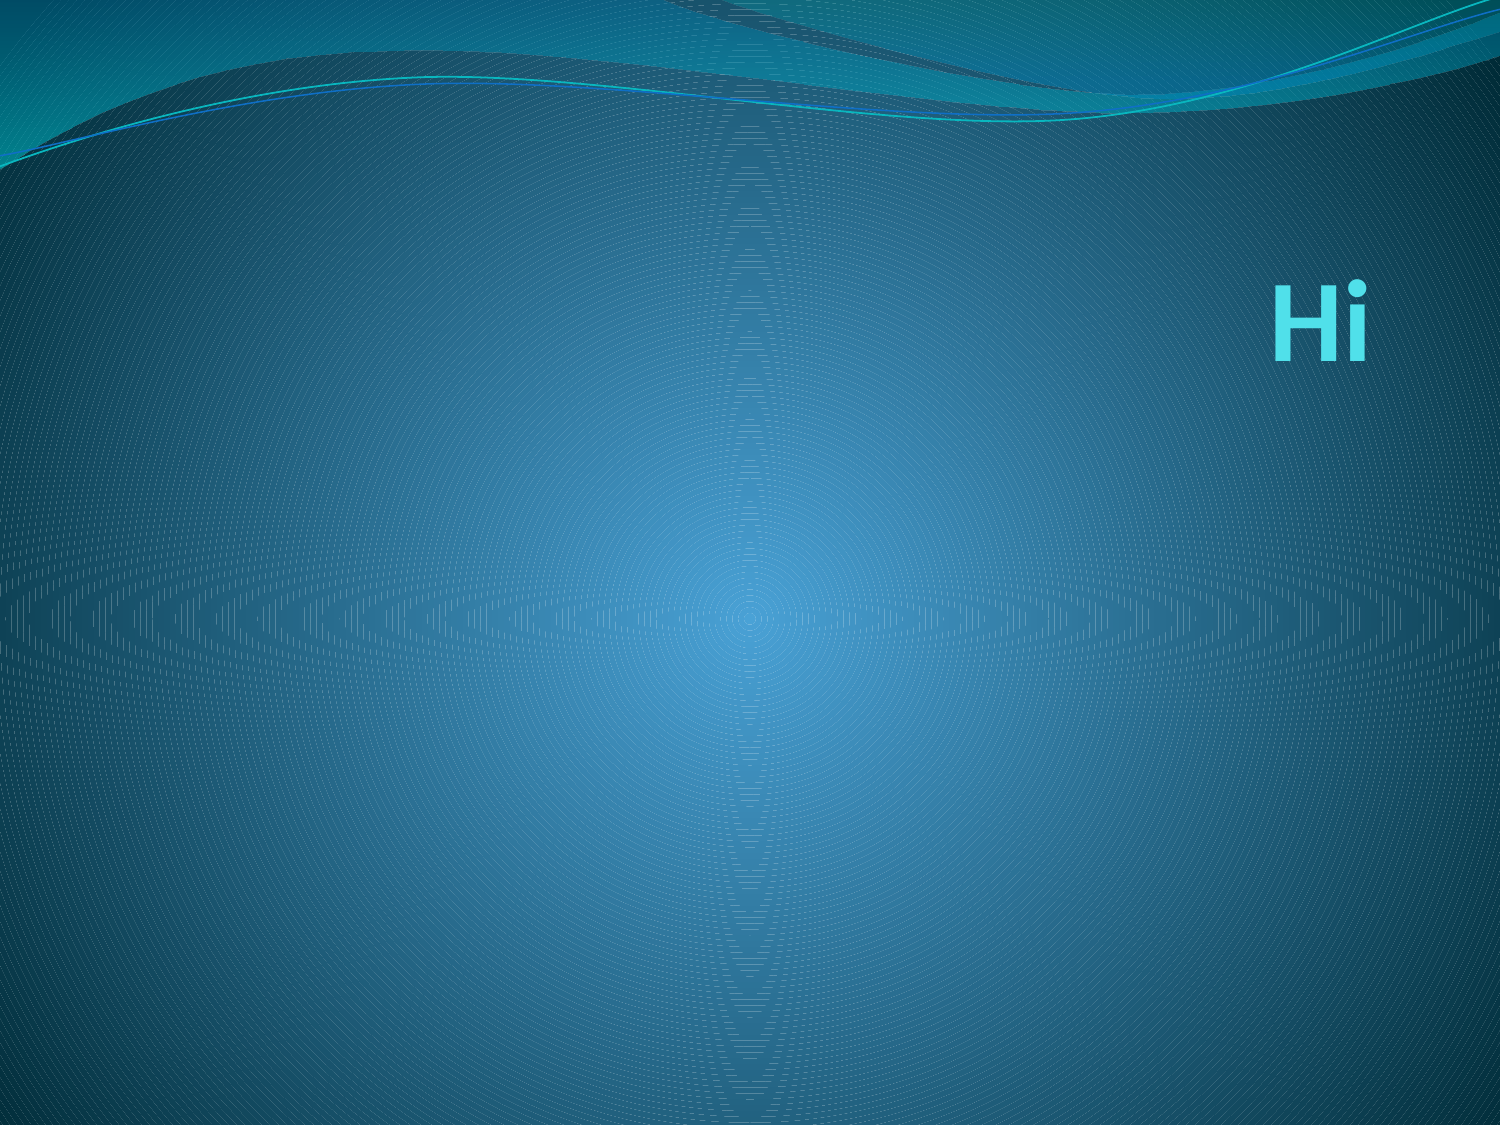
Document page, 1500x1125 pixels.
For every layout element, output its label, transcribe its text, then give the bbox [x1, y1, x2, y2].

title Hi [87, 224, 1376, 525]
